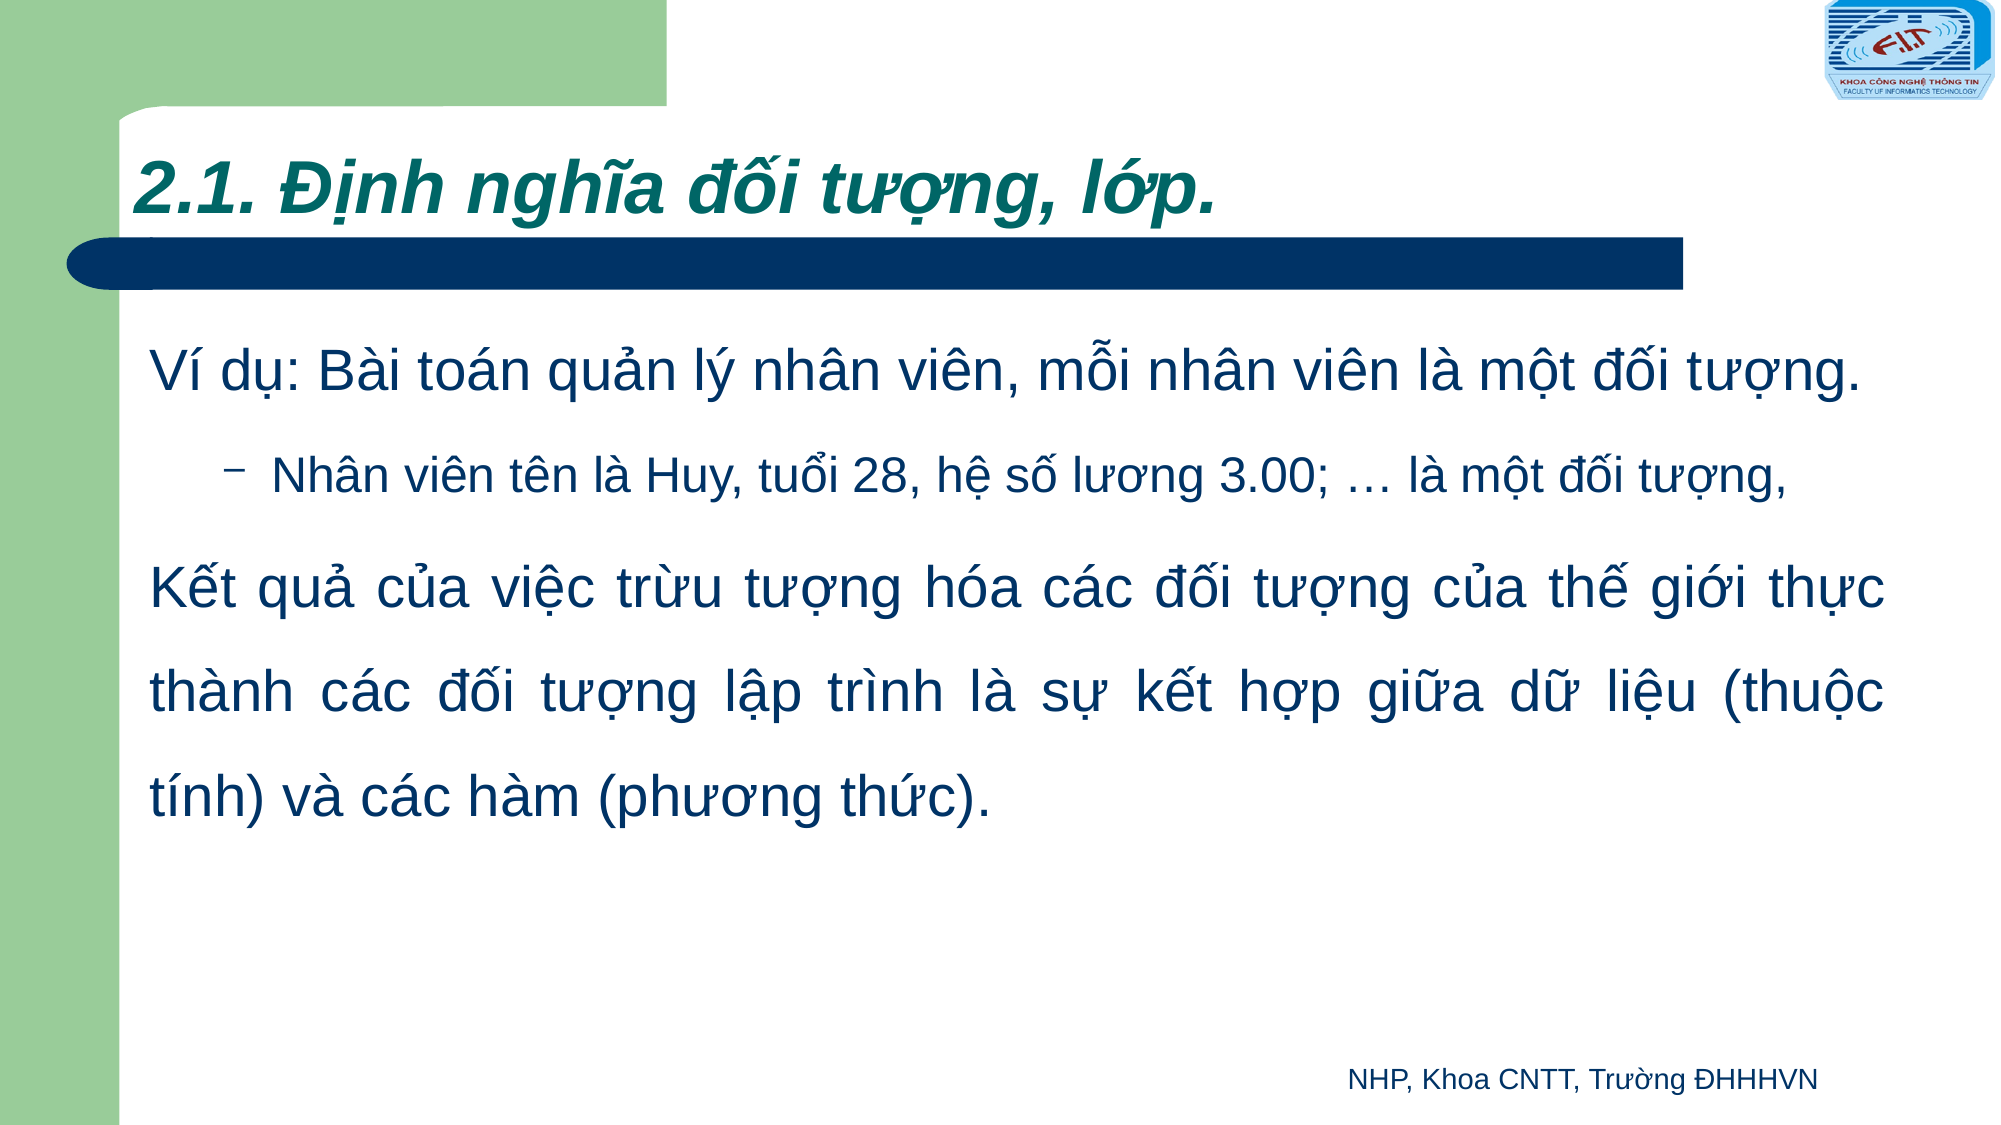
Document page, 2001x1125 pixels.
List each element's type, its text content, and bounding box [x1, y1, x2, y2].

picture [1824, 0, 1997, 100]
list Ví dụ: Bài toán quản lý nhân viên, mỗi nhân viên là một đối tượng. Nhân viên tên là Huy, tuổi 28, hệ số lương 3.00; … là một đối tượng, Kết quả của việc trừu tượng hóa các đối tượng của thế giới thực thành các đối tượng lập trình là sự kết hợp giữa dữ liệu (thuộc tính) và các hàm (phương thức). [134, 289, 1901, 1050]
title 2.1. Định nghĩa đối tượng, lớp. [119, 108, 1901, 238]
footer NHP, Khoa CNTT, Trường ĐHHHVN [1266, 1025, 1901, 1103]
